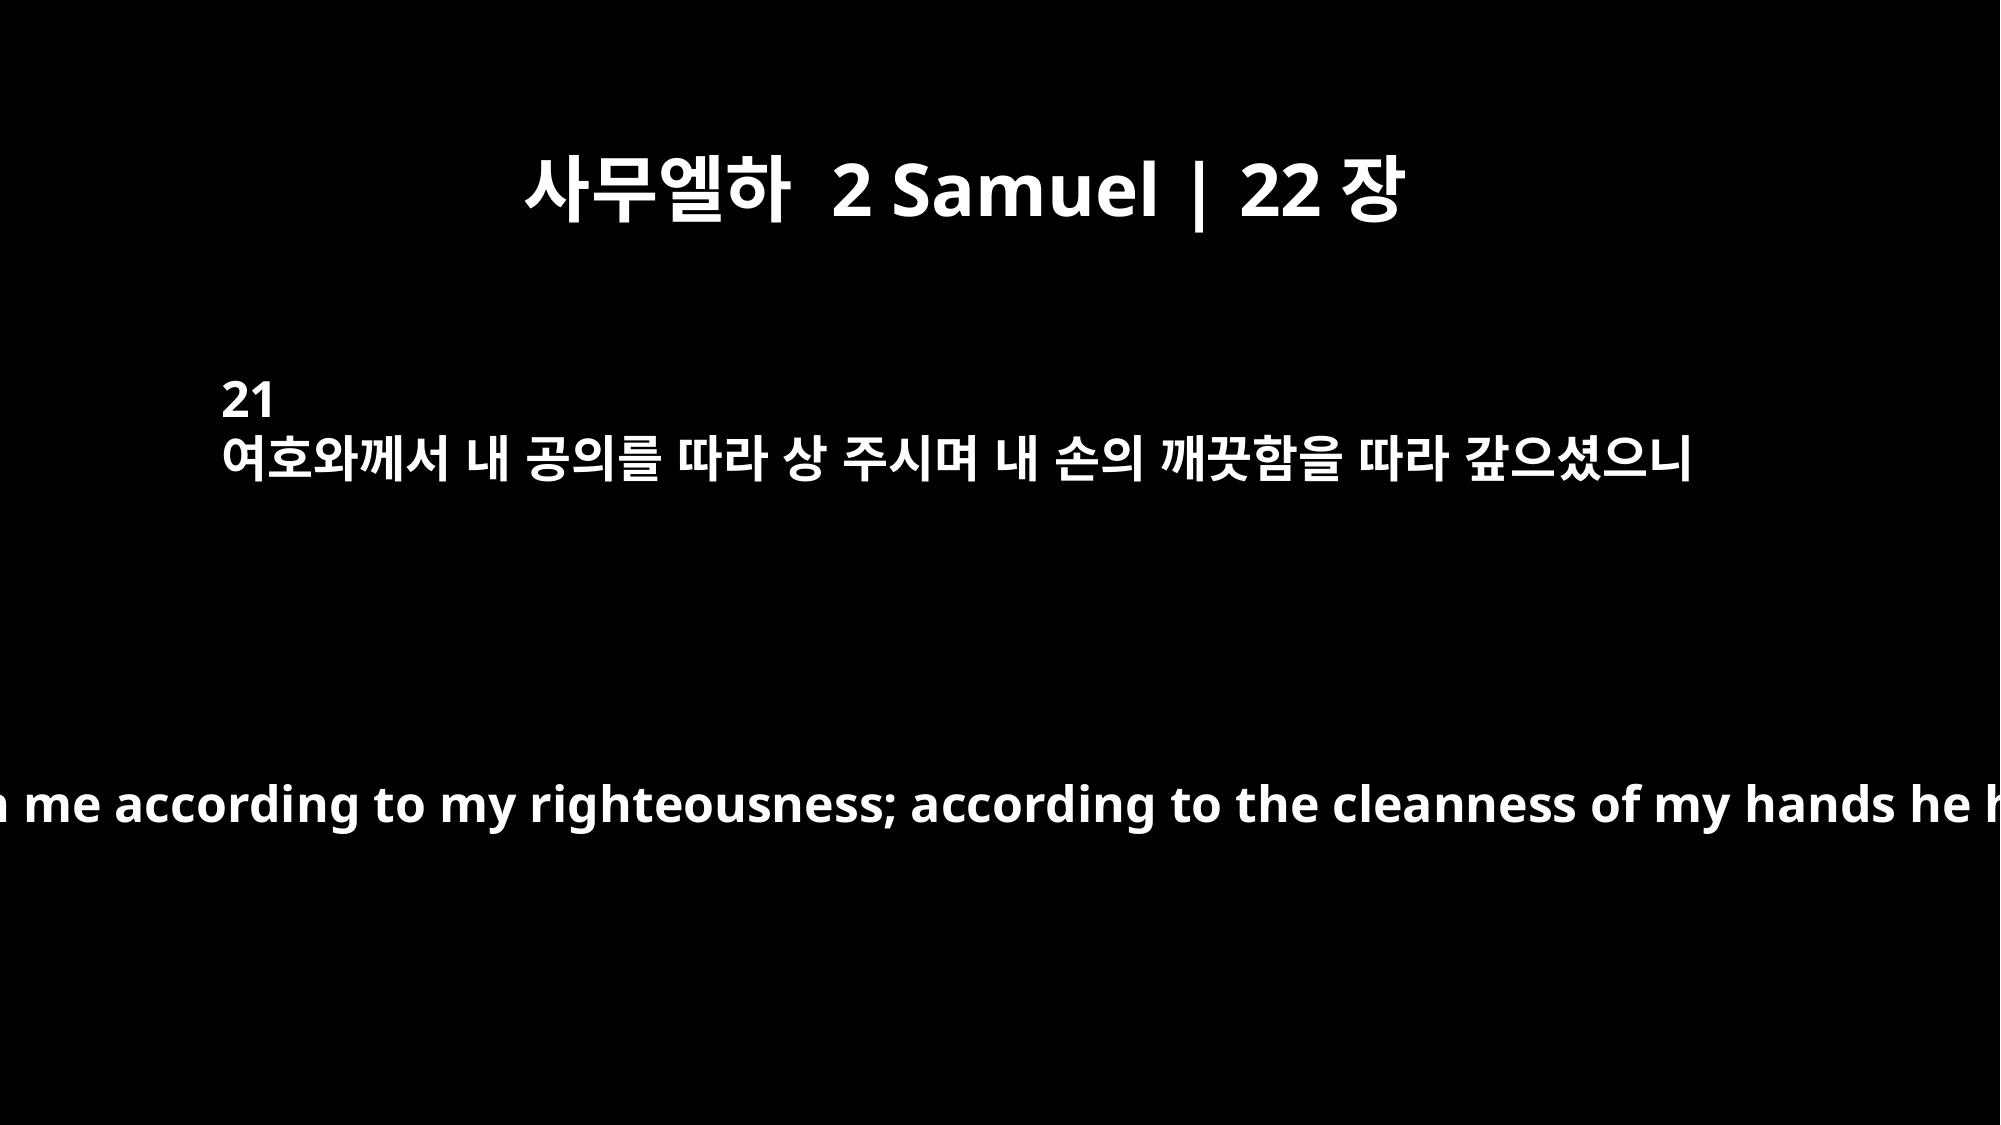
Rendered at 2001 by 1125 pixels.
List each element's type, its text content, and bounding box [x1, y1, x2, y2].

text_box 사무엘하 2 Samuel | 22장 [509, 136, 1423, 239]
text_box 21 여호와께서 내 공의를 따라 상 주시며 내 손의 깨끗함을 따라 갚으셨으니 [206, 359, 1711, 495]
text_box "The LORD has dealt with me according to my righteousness; according to the cleanness of my hands he has rewarded me. [0, 764, 2000, 840]
